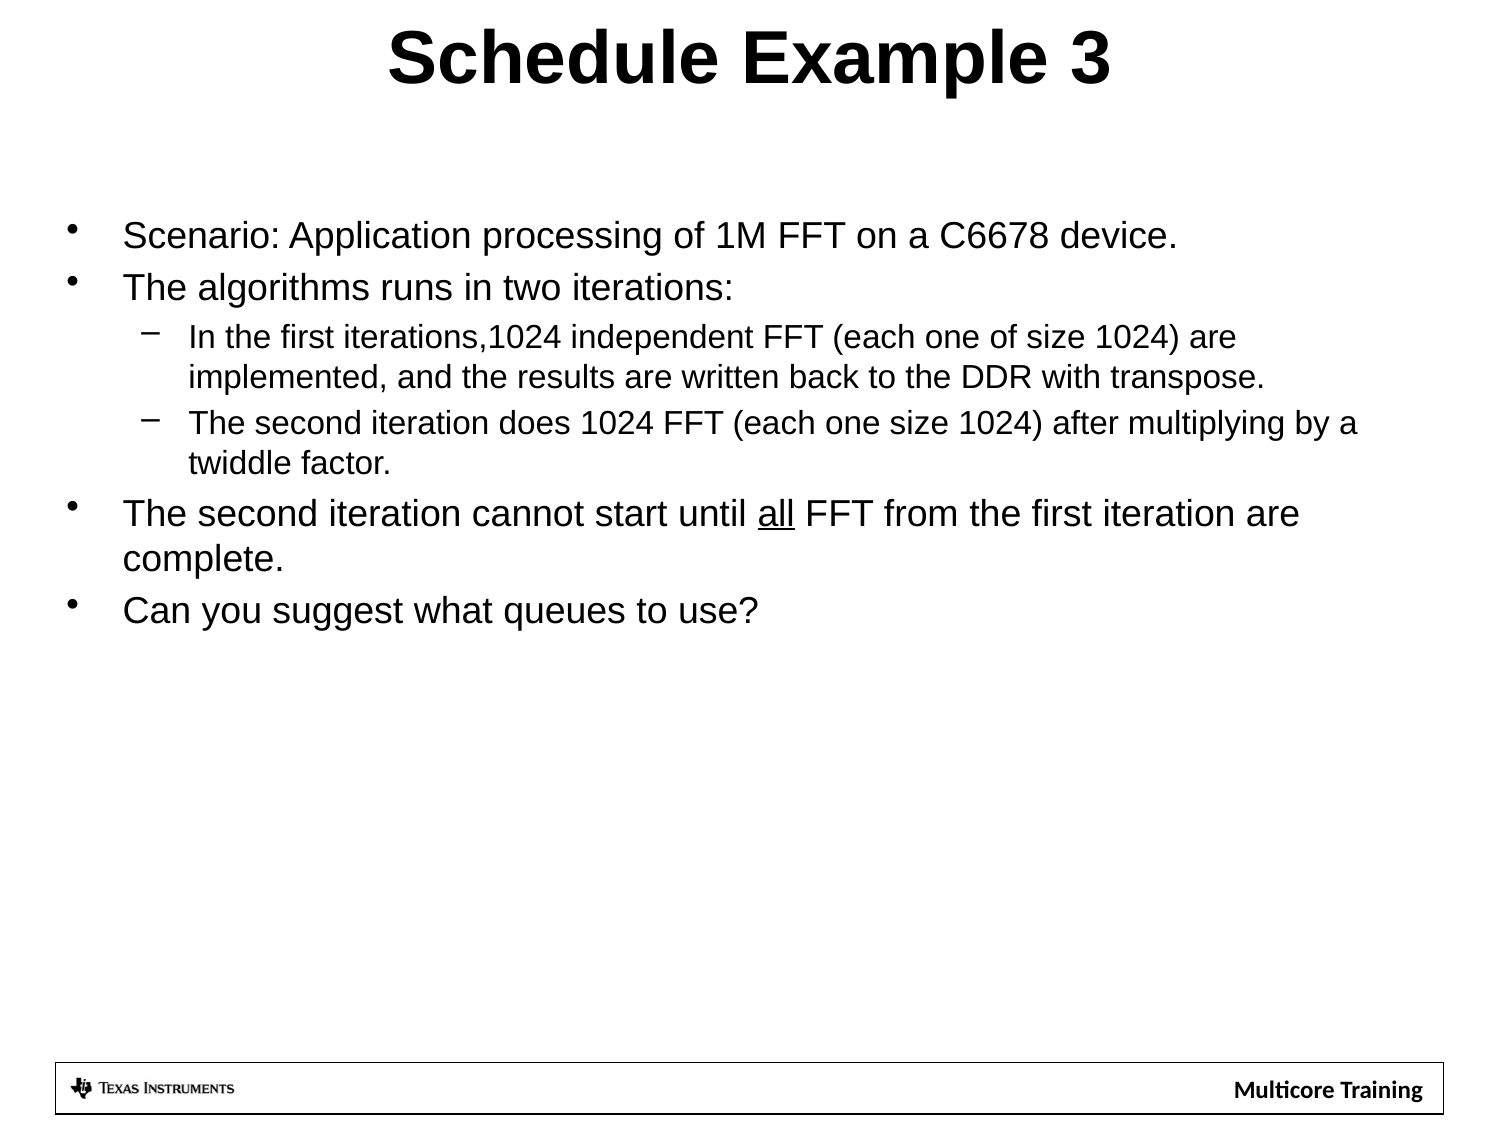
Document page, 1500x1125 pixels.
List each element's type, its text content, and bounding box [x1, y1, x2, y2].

picture [59, 1066, 245, 1110]
title Schedule Example 3 [56, 0, 1444, 109]
list Scenario: Application processing of 1M FFT on a C6678 device. The algorithms runs in two iterations: In the first iterations,1024 independent FFT (each one of size 1024) are implemented, and the results are written back to the DDR with transpose. The second iteration does 1024 FFT (each one size 1024) after multiplying by a twiddle factor. The second iteration cannot start until all FFT from the first iteration are complete. Can you suggest what queues to use? [51, 202, 1441, 1012]
